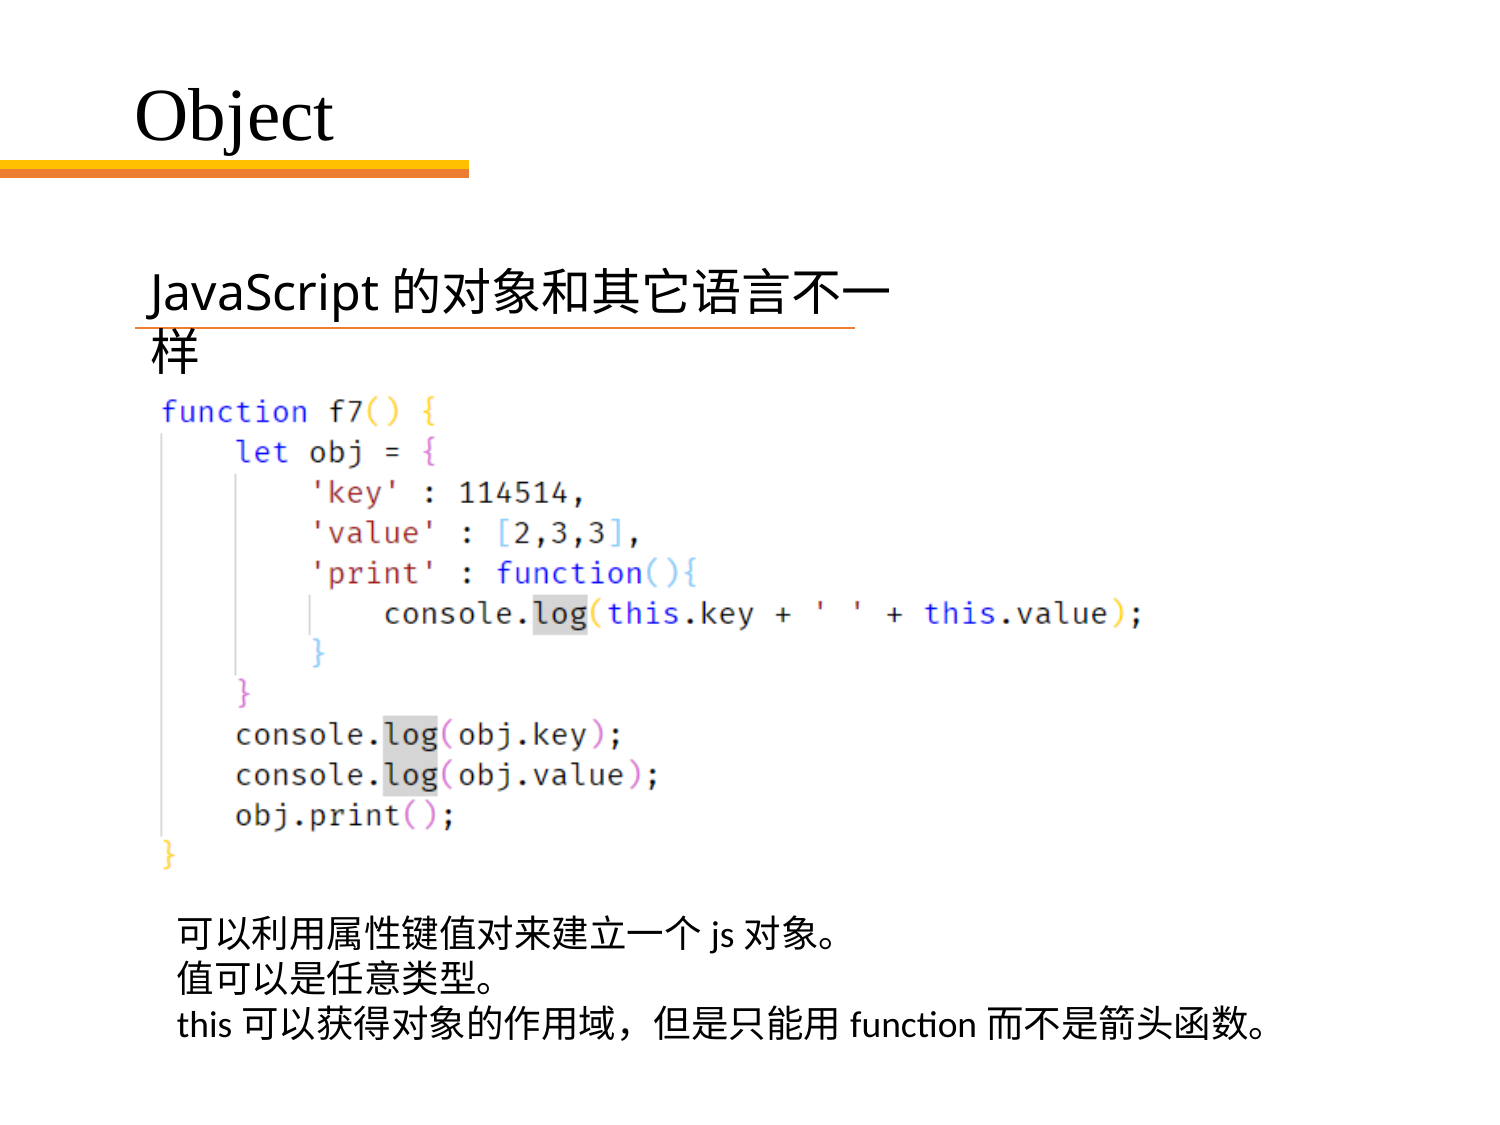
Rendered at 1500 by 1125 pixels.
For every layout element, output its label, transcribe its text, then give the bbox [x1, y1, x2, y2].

picture [135, 382, 1178, 887]
text_box JavaScript的对象和其它语言不一样 [135, 253, 913, 382]
text_box 可以利用属性键值对来建立一个js对象。 值可以是任意类型。 this可以获得对象的作用域，但是只能用function而不是箭头函数。 [162, 902, 1275, 1053]
title Object [0, 62, 469, 170]
